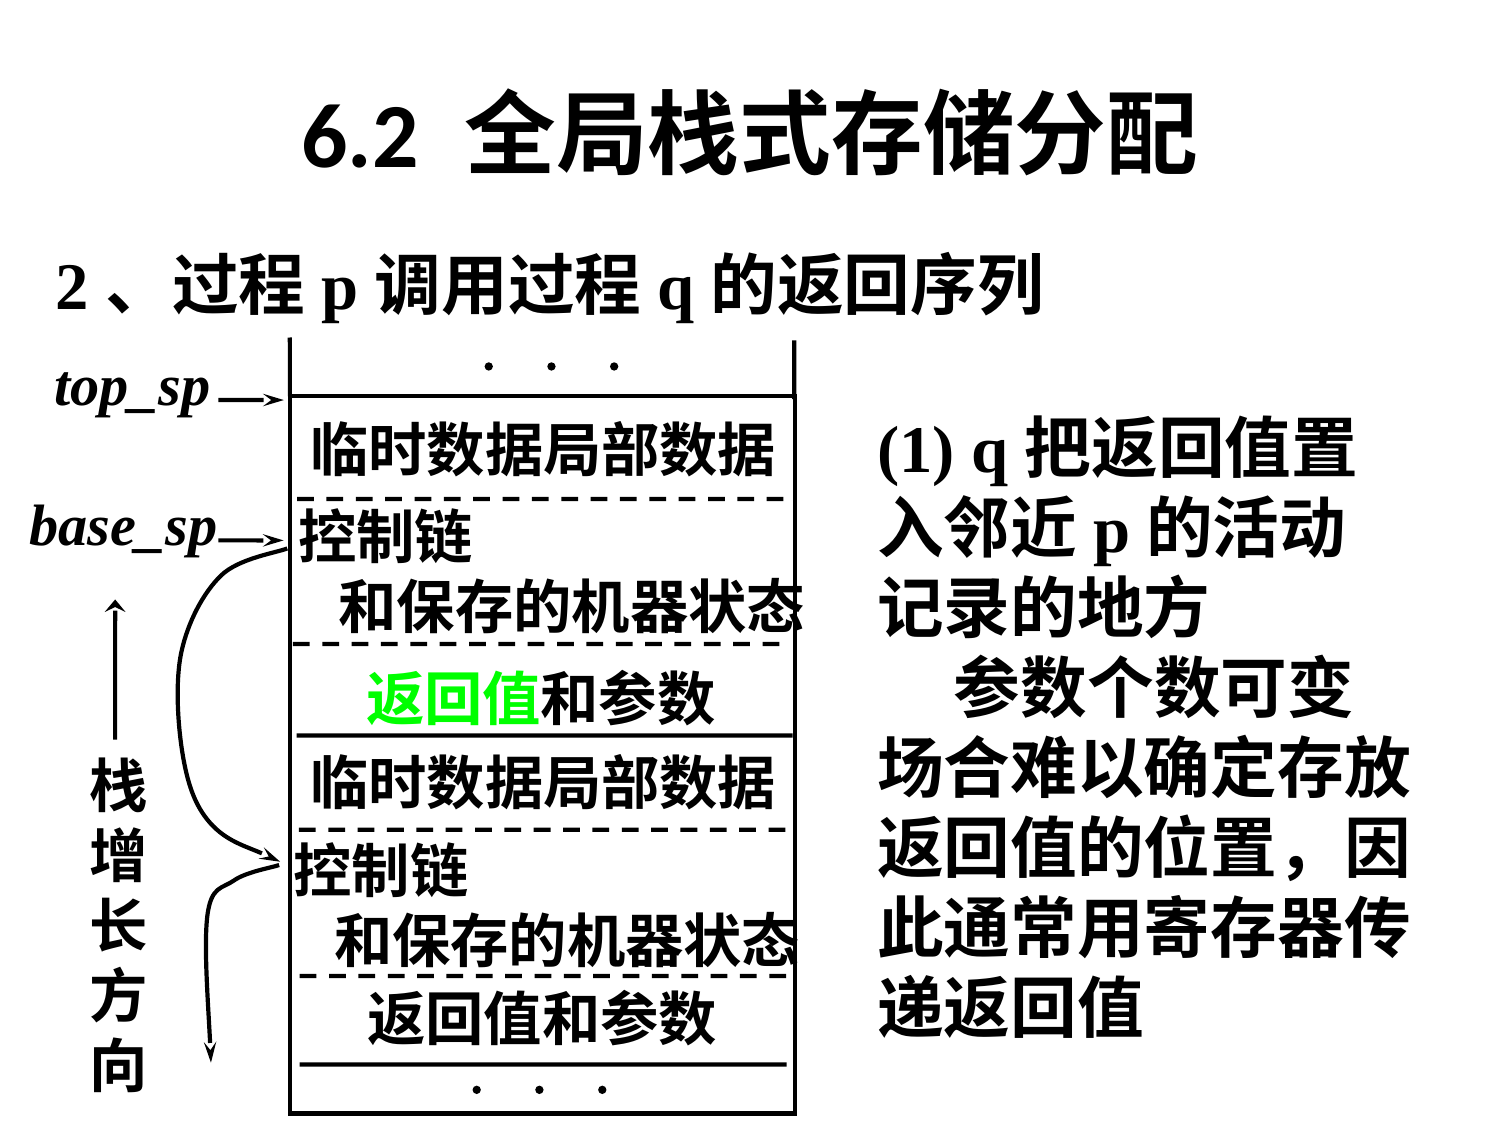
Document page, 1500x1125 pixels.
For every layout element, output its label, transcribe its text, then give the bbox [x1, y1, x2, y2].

title 6.2 全局栈式存储分配 [24, 37, 1475, 225]
text_box (1) q把返回值置入邻近p的活动记录的地方 参数个数可变场合难以确定存放返回值的位置，因此通常用寄存器传递返回值 [868, 392, 1422, 1035]
text_box 2、过程p调用过程q的返回序列 [47, 235, 1452, 1063]
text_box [18, 311, 817, 1114]
